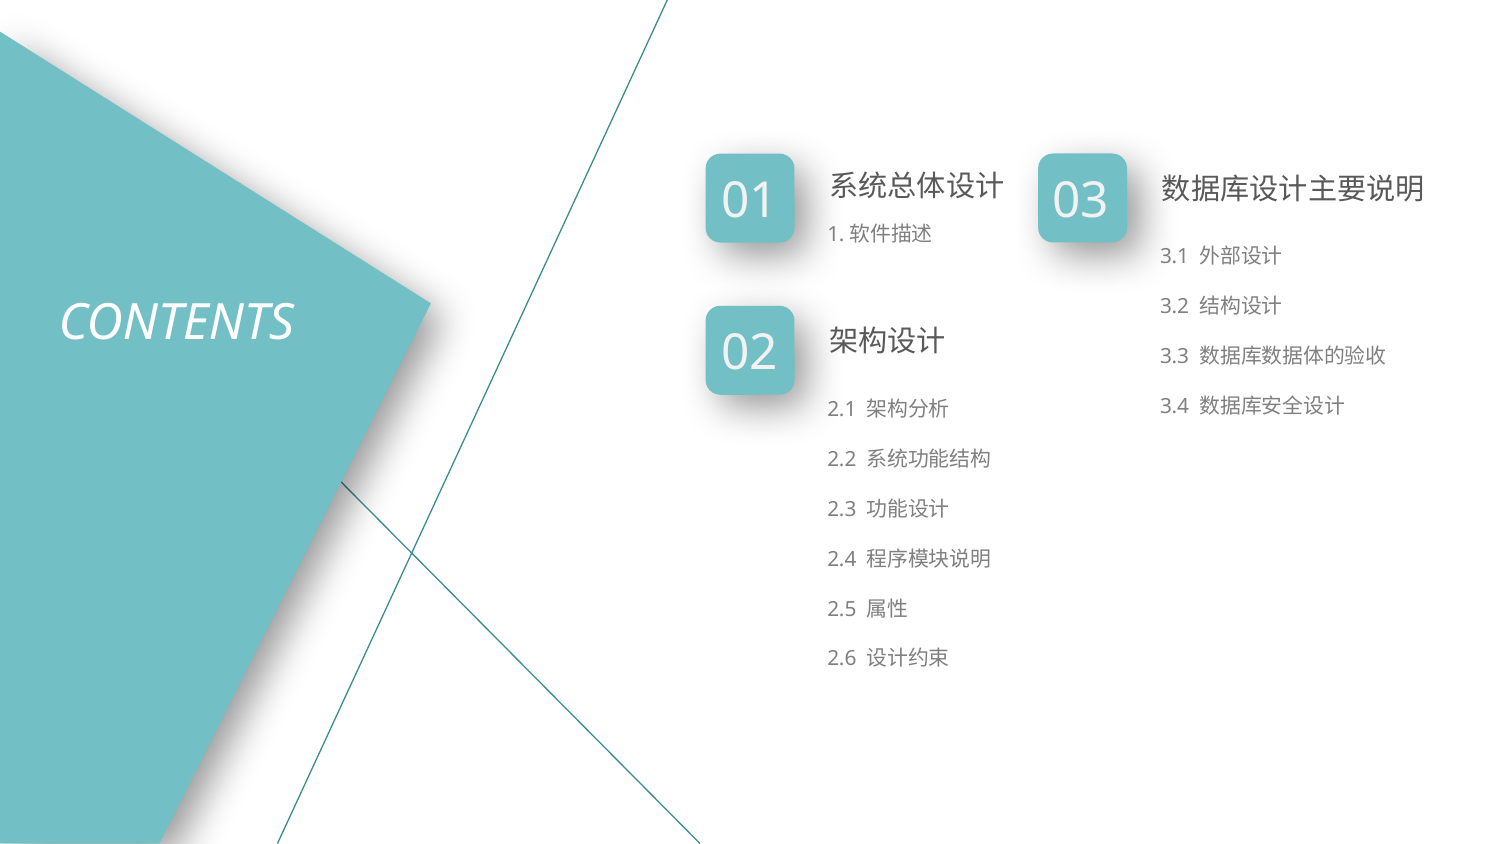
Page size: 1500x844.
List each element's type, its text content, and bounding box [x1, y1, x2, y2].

text_box 1.软件描述 [812, 213, 948, 254]
text_box 2.1 架构分析 2.2 系统功能结构 2.3 功能设计 2.4 程序模块说明 2.5 属性 2.6 设计约束 [812, 387, 1006, 678]
text_box 03 [1037, 160, 1124, 235]
text_box 01 [706, 160, 794, 235]
text_box [1040, 153, 1128, 243]
text_box 数据库设计主要说明 [1147, 163, 1500, 213]
text_box [708, 305, 792, 312]
text_box [707, 387, 793, 395]
text_box CONTENTS [43, 282, 350, 357]
text_box [707, 235, 793, 243]
text_box 系统总体设计 [814, 160, 1037, 211]
text_box 架构设计 [814, 315, 1145, 365]
text_box 3.1 外部设计 3.2 结构设计 3.3 数据库数据体的验收 3.4 数据库安全设计 [1145, 235, 1401, 426]
text_box 02 [706, 312, 794, 387]
text_box [708, 153, 792, 160]
text_box [0, 31, 431, 844]
